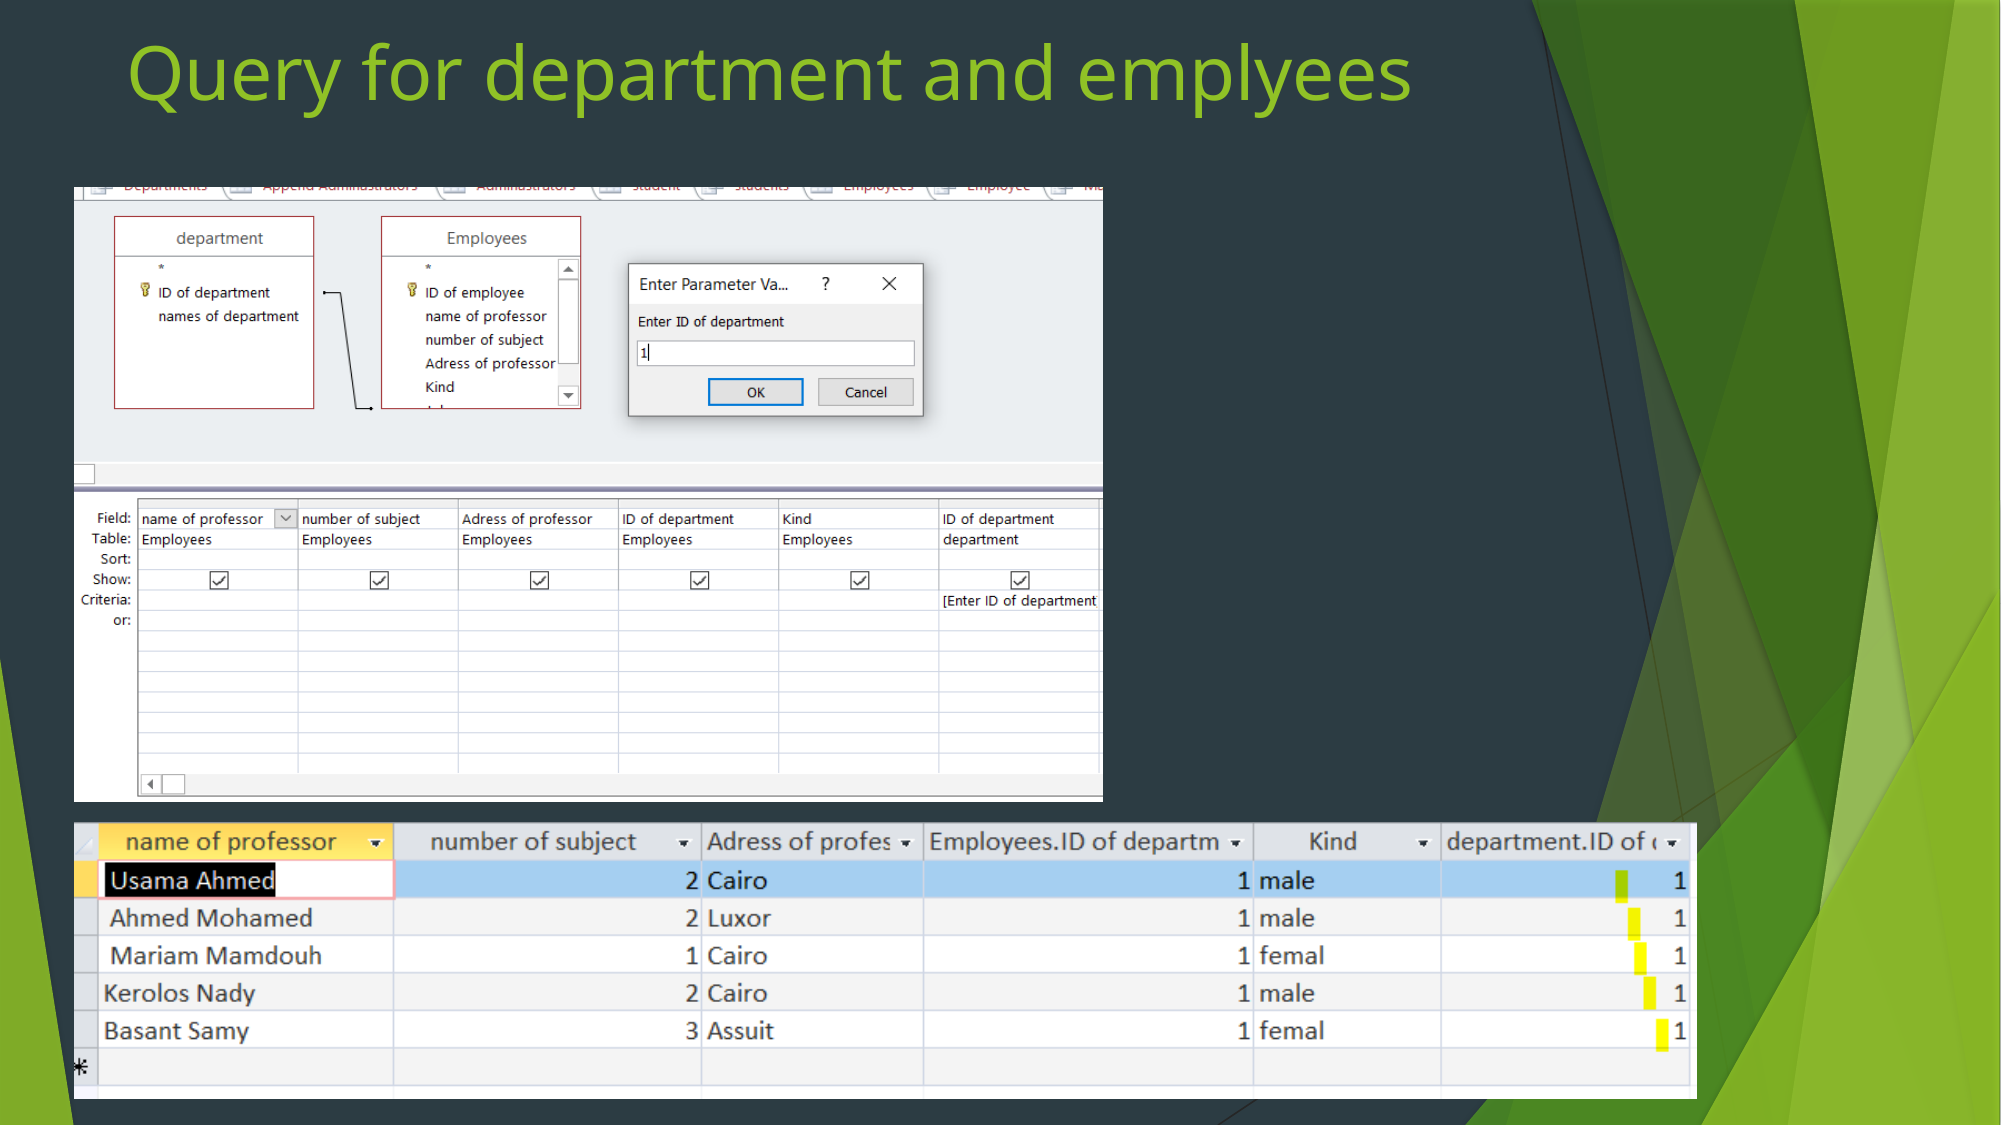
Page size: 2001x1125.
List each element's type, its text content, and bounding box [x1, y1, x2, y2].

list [74, 186, 1103, 802]
title Query for department and emplyees [111, 18, 1522, 167]
picture [73, 821, 1697, 1100]
